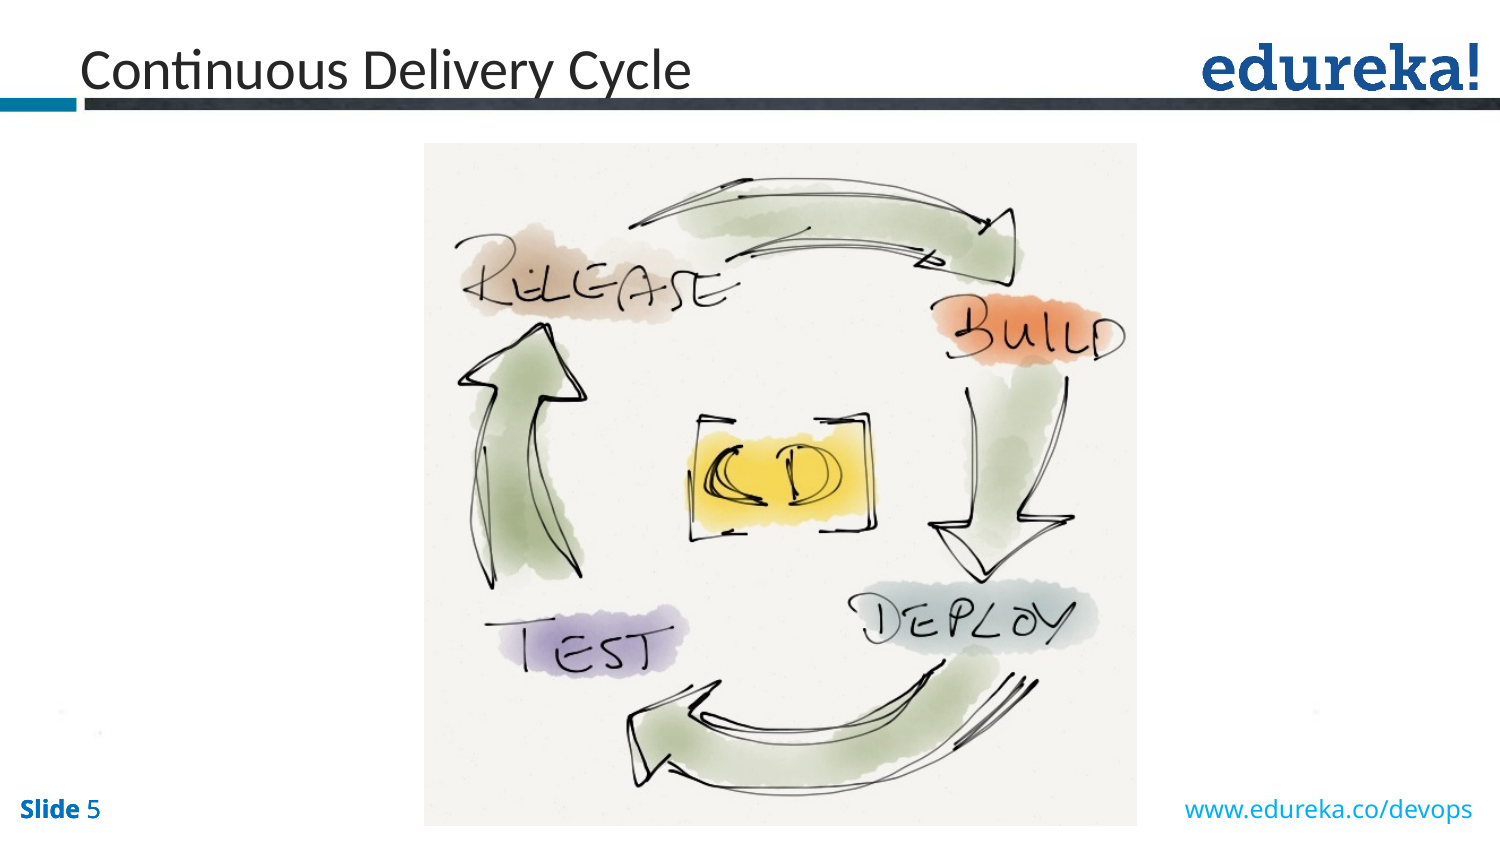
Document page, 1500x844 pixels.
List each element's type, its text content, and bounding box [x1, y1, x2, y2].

text_box Continuous Delivery Cycle [65, 23, 830, 109]
picture [0, 0, 1500, 844]
